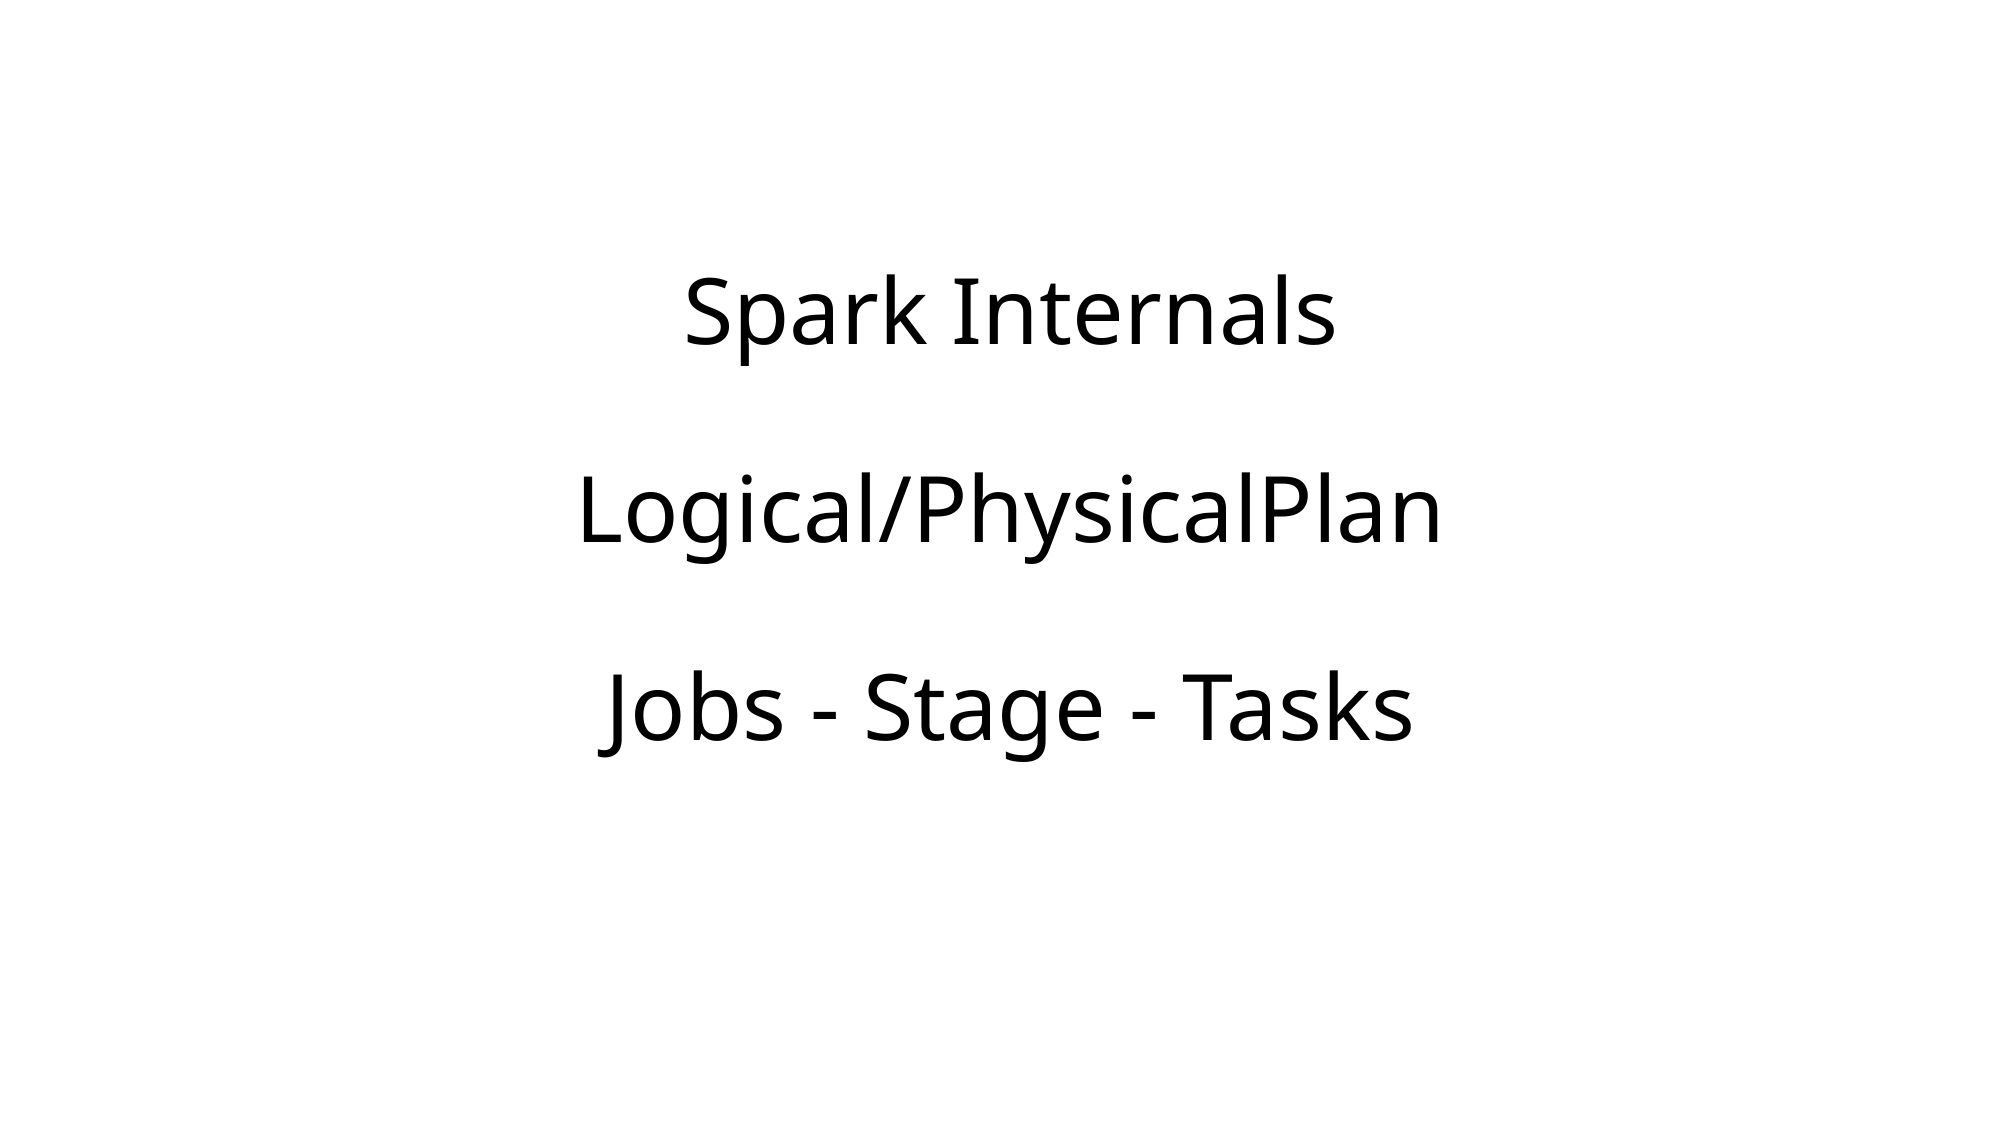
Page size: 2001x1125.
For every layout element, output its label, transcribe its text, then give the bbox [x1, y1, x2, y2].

title Spark Internals Logical/PhysicalPlan Jobs - Stage - Tasks [148, 169, 1874, 856]
